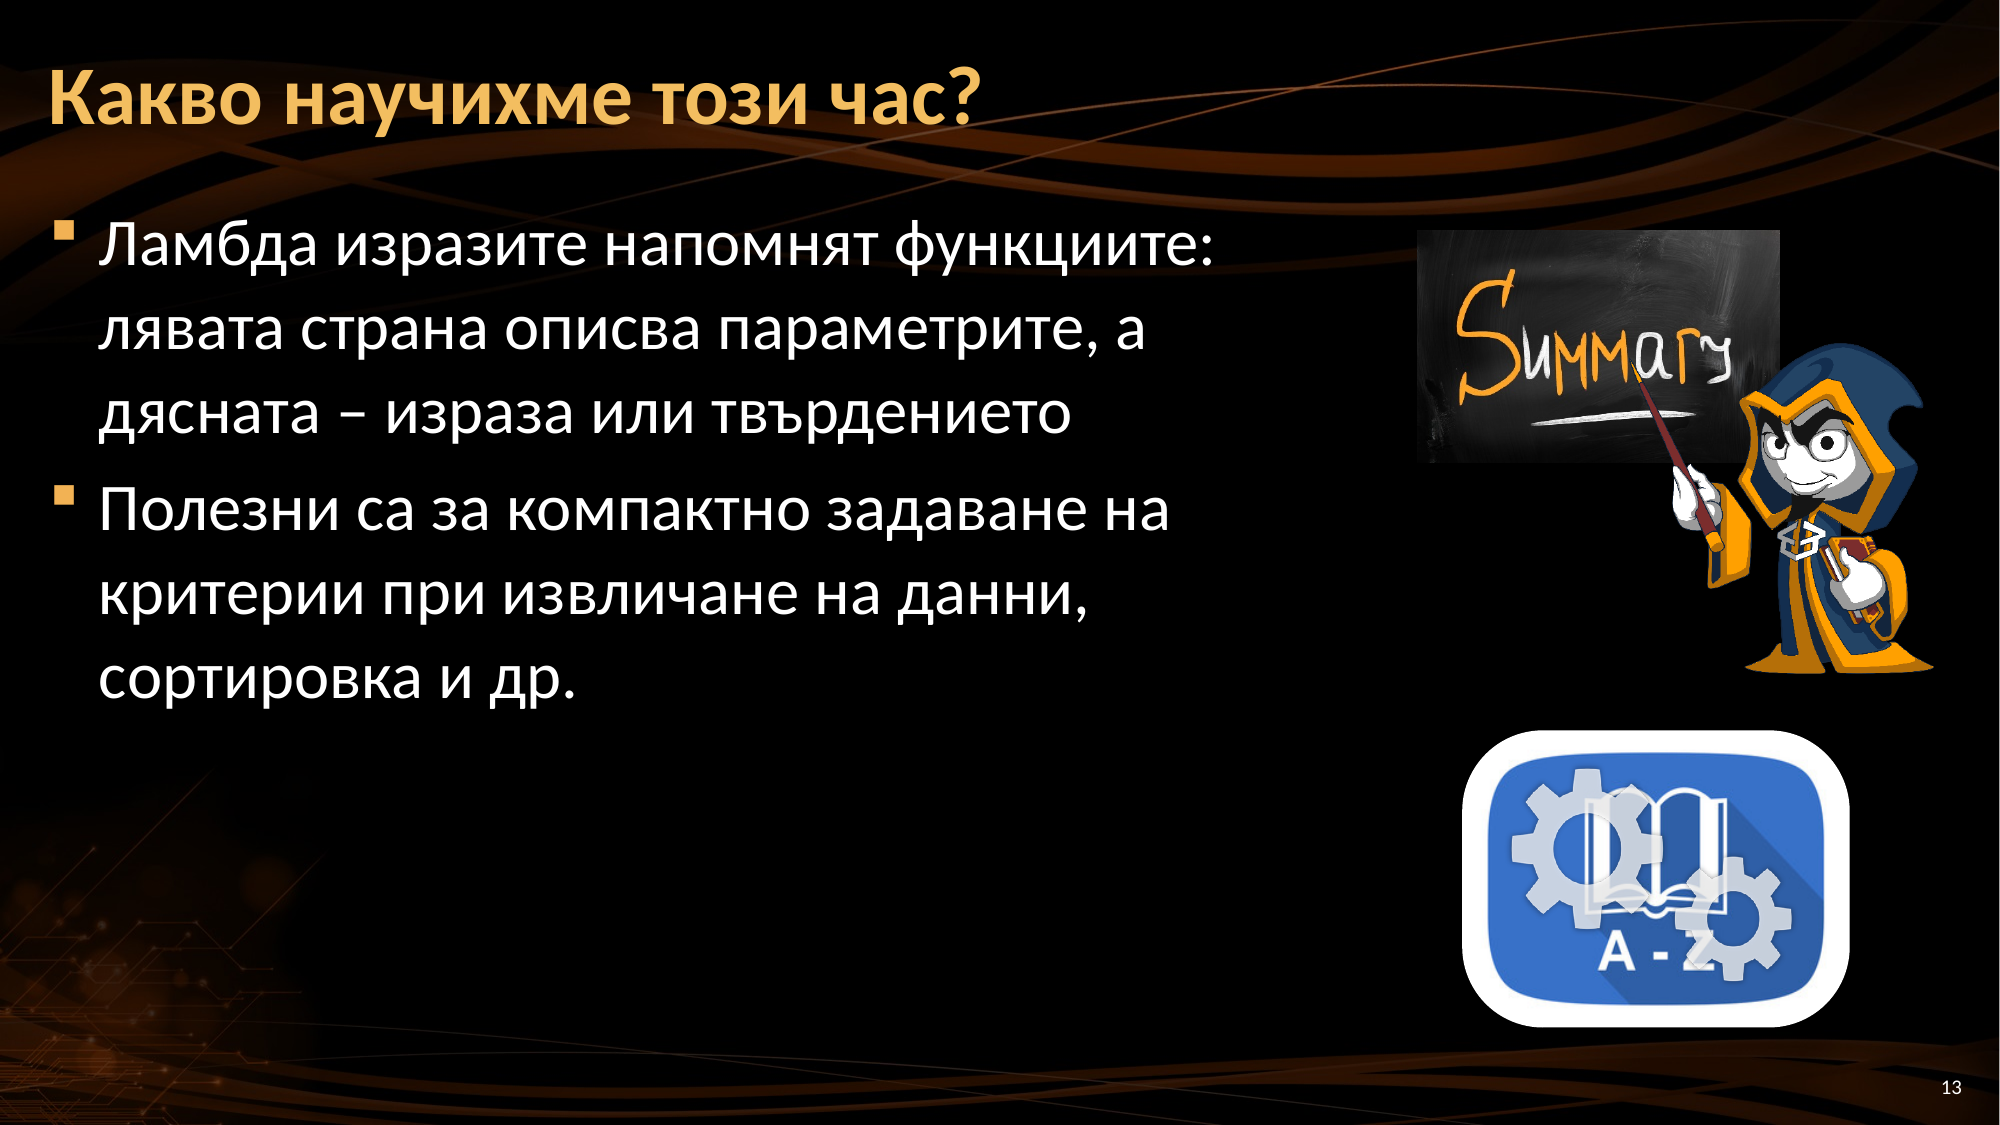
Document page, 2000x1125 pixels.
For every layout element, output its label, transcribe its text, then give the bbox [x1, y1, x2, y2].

title Какво научихме този час? [30, 6, 1968, 189]
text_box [1462, 730, 1850, 1028]
picture [0, 0, 2000, 1125]
slide_number 13 [1897, 1070, 1968, 1103]
list Ламбда изразите напомнят функциите: лявата страна описва параметрите, а дясната – израза или твърдението Полезни са за компактно задаване на критерии при извличане на данни, сортировка и др. [31, 189, 1325, 1103]
